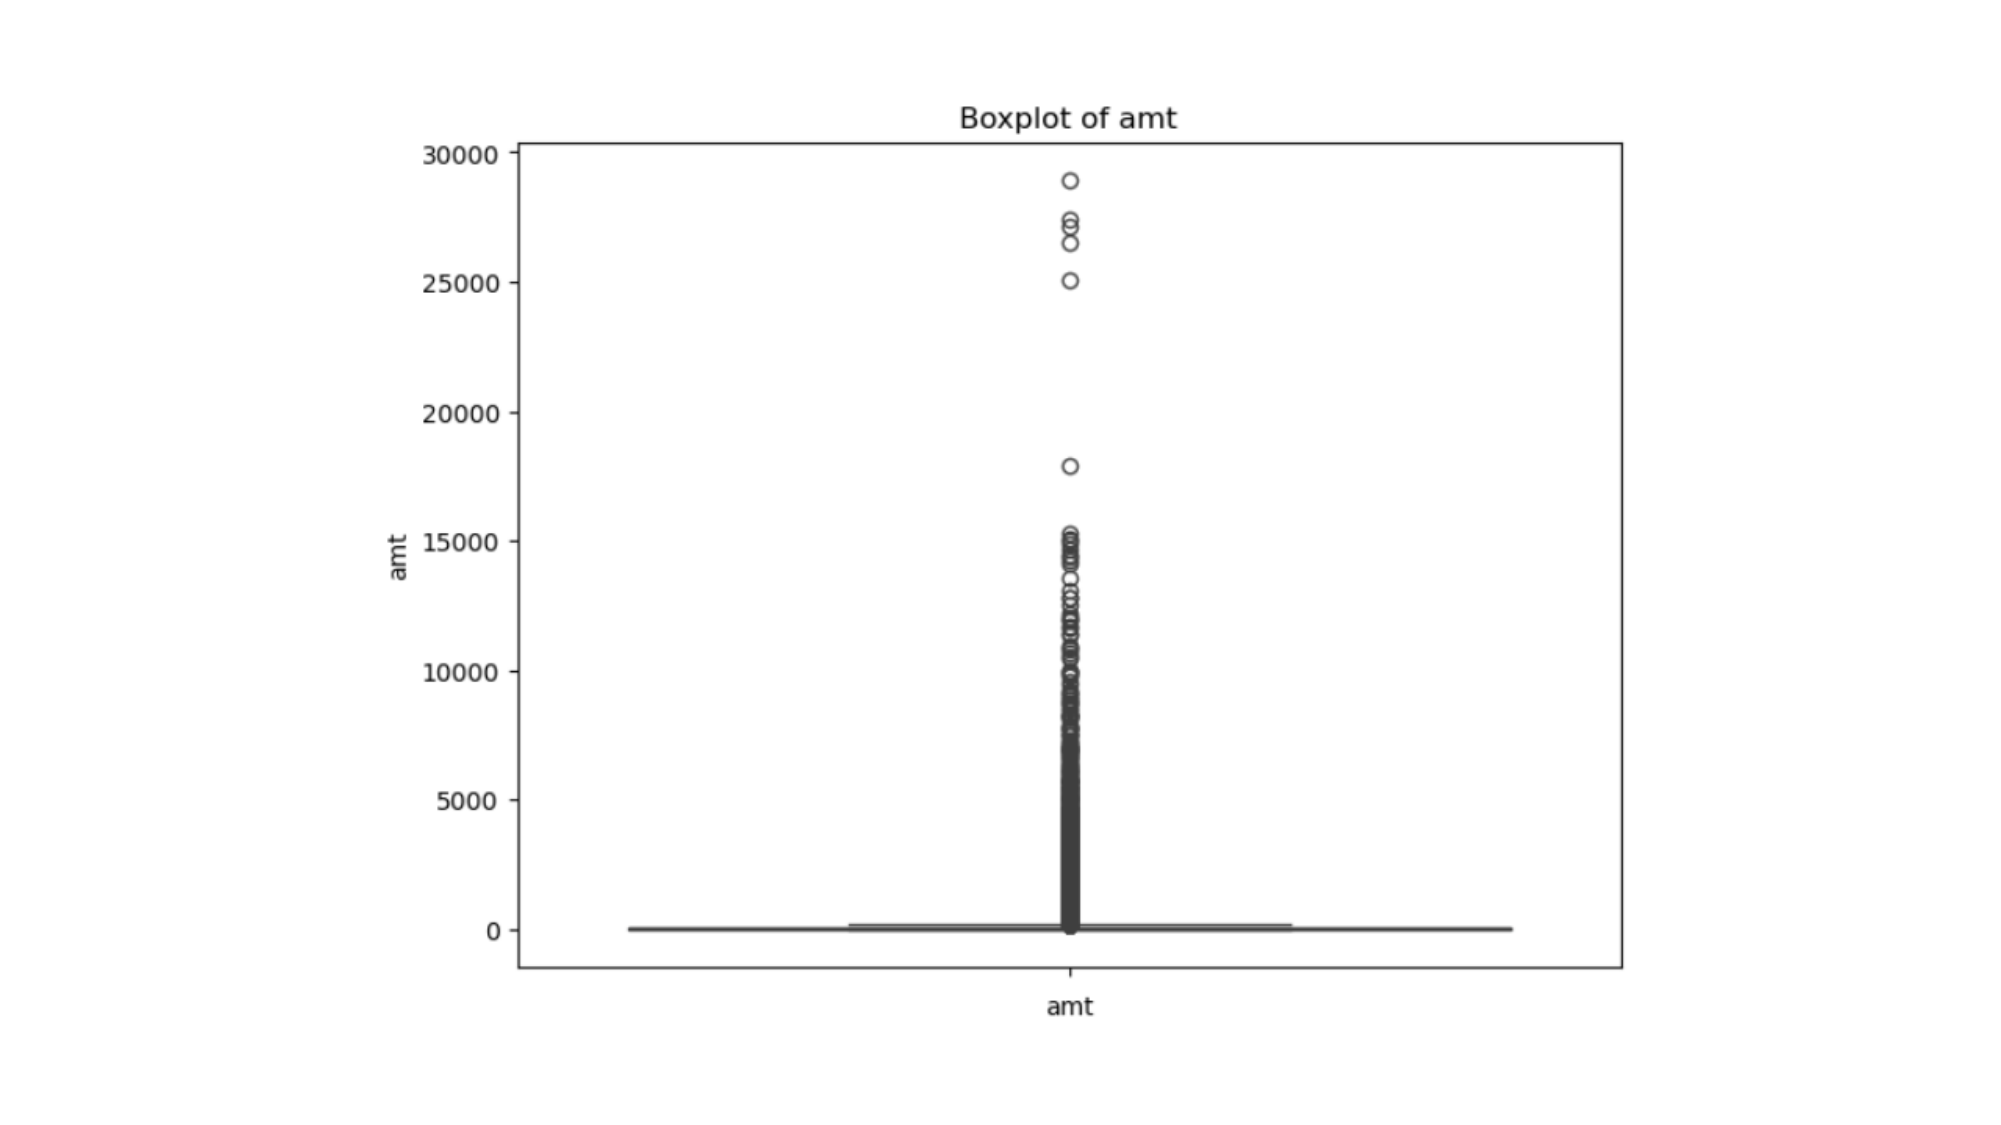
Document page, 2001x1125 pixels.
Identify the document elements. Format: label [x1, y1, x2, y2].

picture [372, 98, 1628, 1027]
